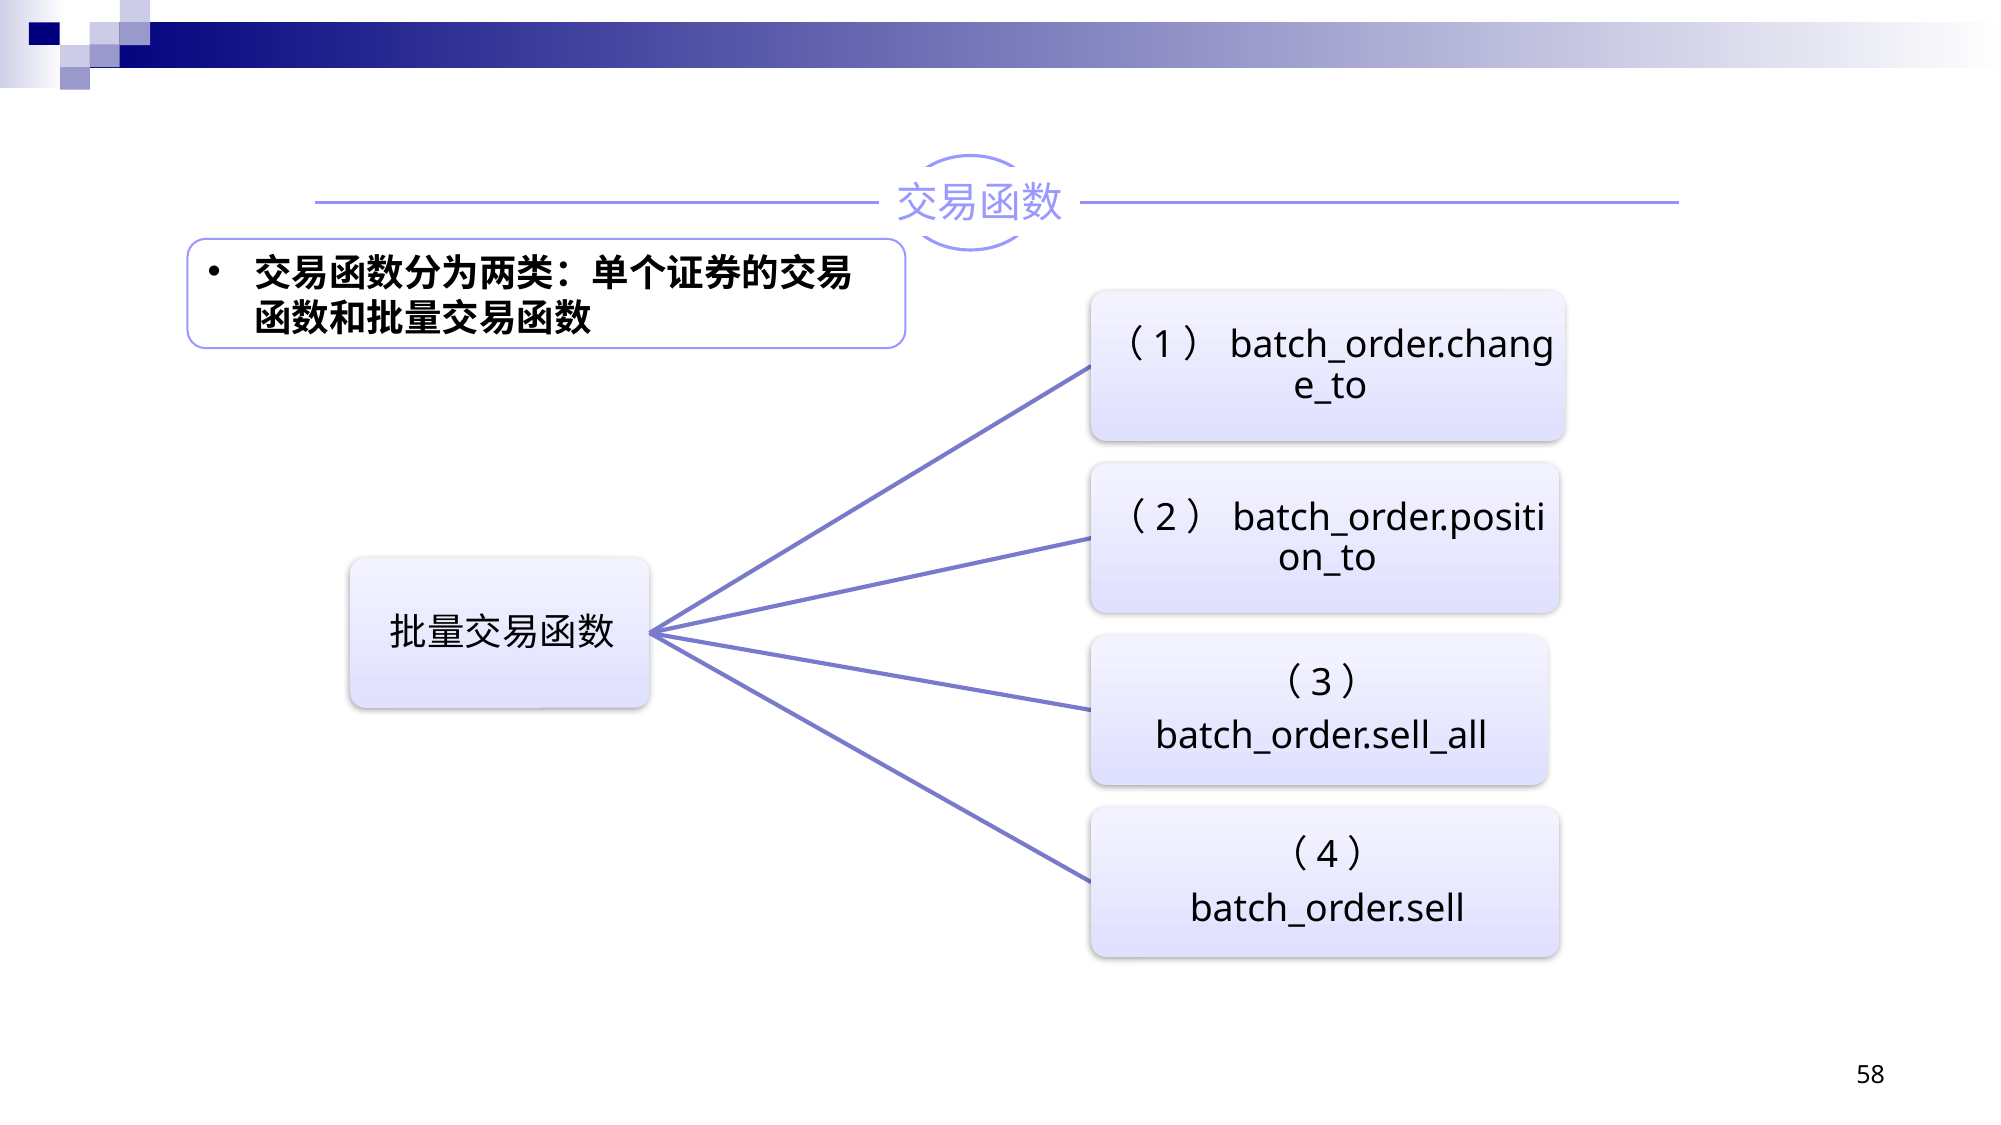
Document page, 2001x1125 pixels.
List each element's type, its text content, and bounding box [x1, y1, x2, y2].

text_box 交易函数分为两类：单个证券的交易函数和批量交易函数 [185, 236, 908, 351]
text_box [314, 155, 1680, 251]
slide_number 58 [1433, 1025, 1900, 1100]
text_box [349, 290, 1888, 958]
